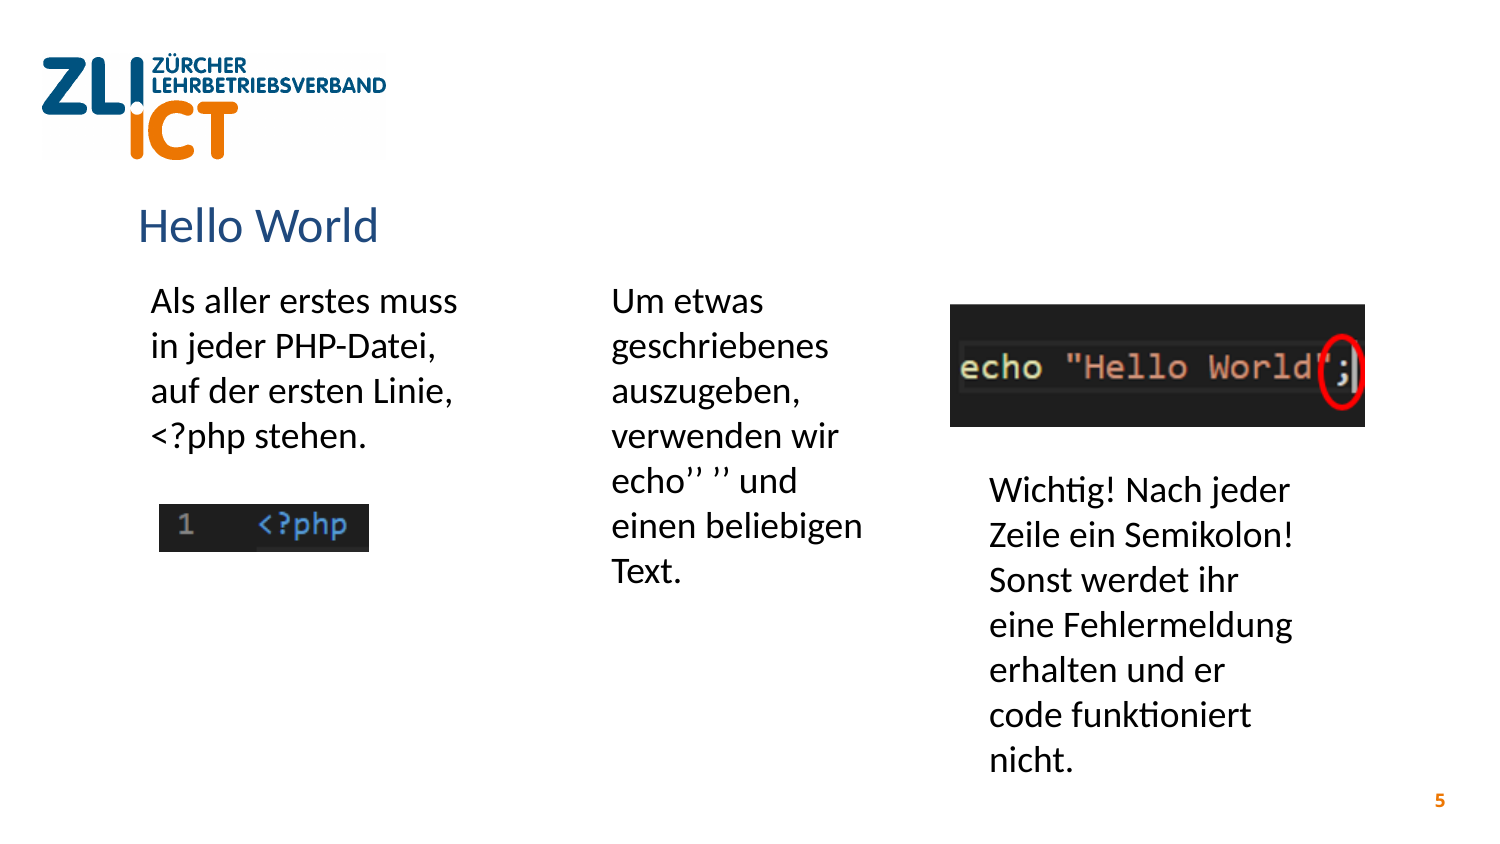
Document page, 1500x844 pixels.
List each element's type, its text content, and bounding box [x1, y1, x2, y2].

text_box Hello World [123, 185, 1462, 254]
picture [950, 303, 1366, 427]
picture [159, 504, 370, 552]
slide_number 5 [1108, 782, 1459, 827]
text_box Um etwas geschriebenes auszugeben, verwenden wir echo’’ ’’ und einen beliebigen Text. [596, 268, 904, 598]
text_box Als aller erstes muss in jeder PHP-Datei, auf der ersten Linie, <?php stehen. [135, 268, 479, 463]
picture [42, 53, 386, 160]
text_box Wichtig! Nach jeder Zeile ein Semikolon! Sonst werdet ihr eine Fehlermeldung erhalten und er code funktioniert nicht. [974, 457, 1317, 787]
